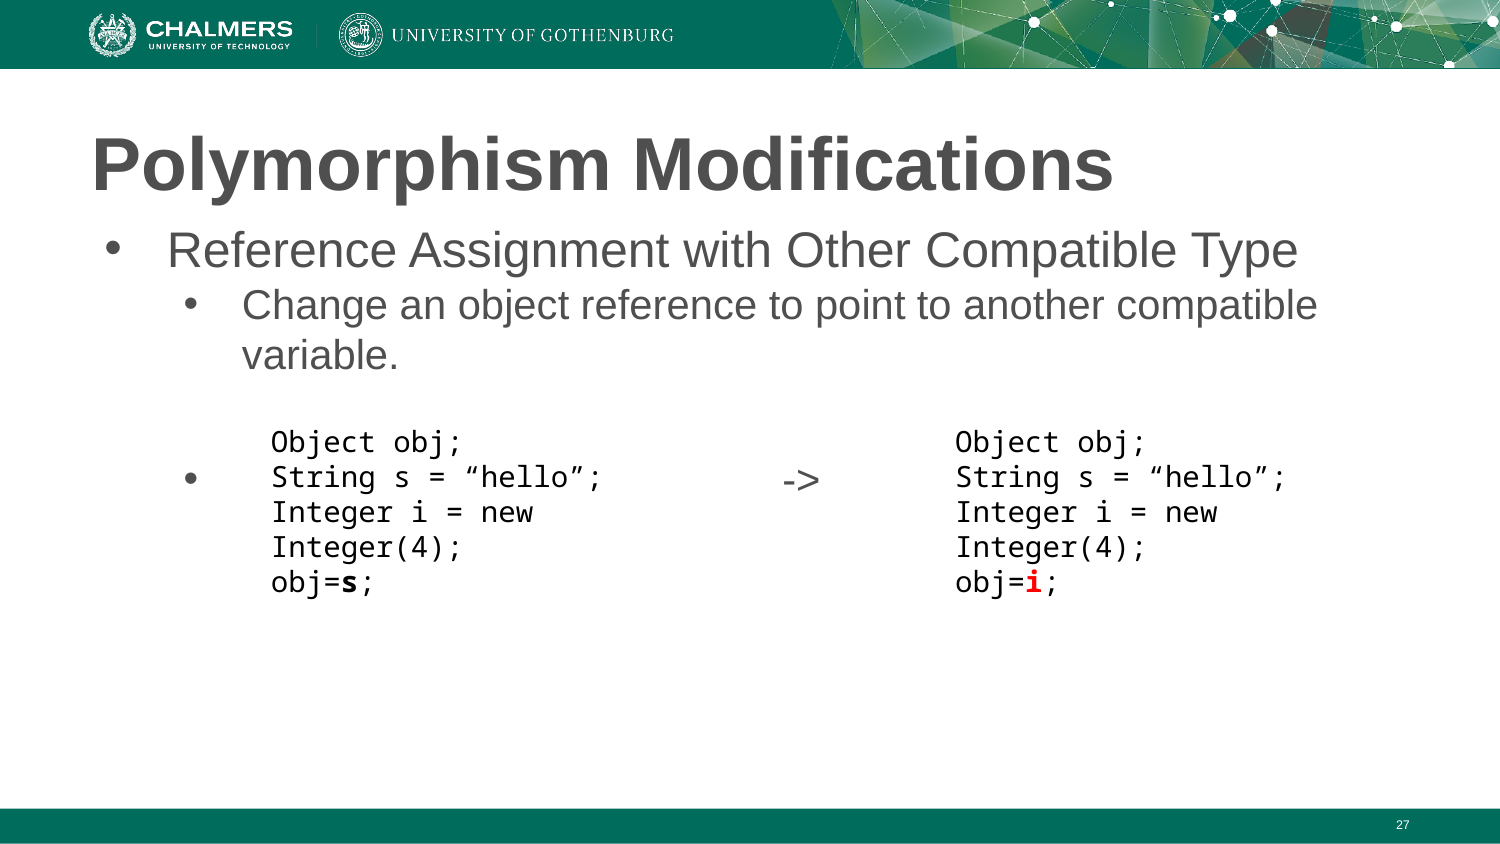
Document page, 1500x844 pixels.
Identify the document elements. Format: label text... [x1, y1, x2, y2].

title Polymorphism Modifications [76, 100, 1425, 210]
picture [64, 0, 696, 85]
text_box Object obj; String s = “hello”; Integer i = new Integer(4); obj=i; [940, 408, 1425, 556]
picture [759, 0, 1500, 68]
list Reference Assignment with Other Compatible Type Change an object reference to point to another compatible variable. -> [76, 210, 1425, 782]
slide_number ‹#› [1074, 809, 1425, 844]
text_box Object obj; String s = “hello”; Integer i = new Integer(4); obj=s; [255, 408, 724, 556]
